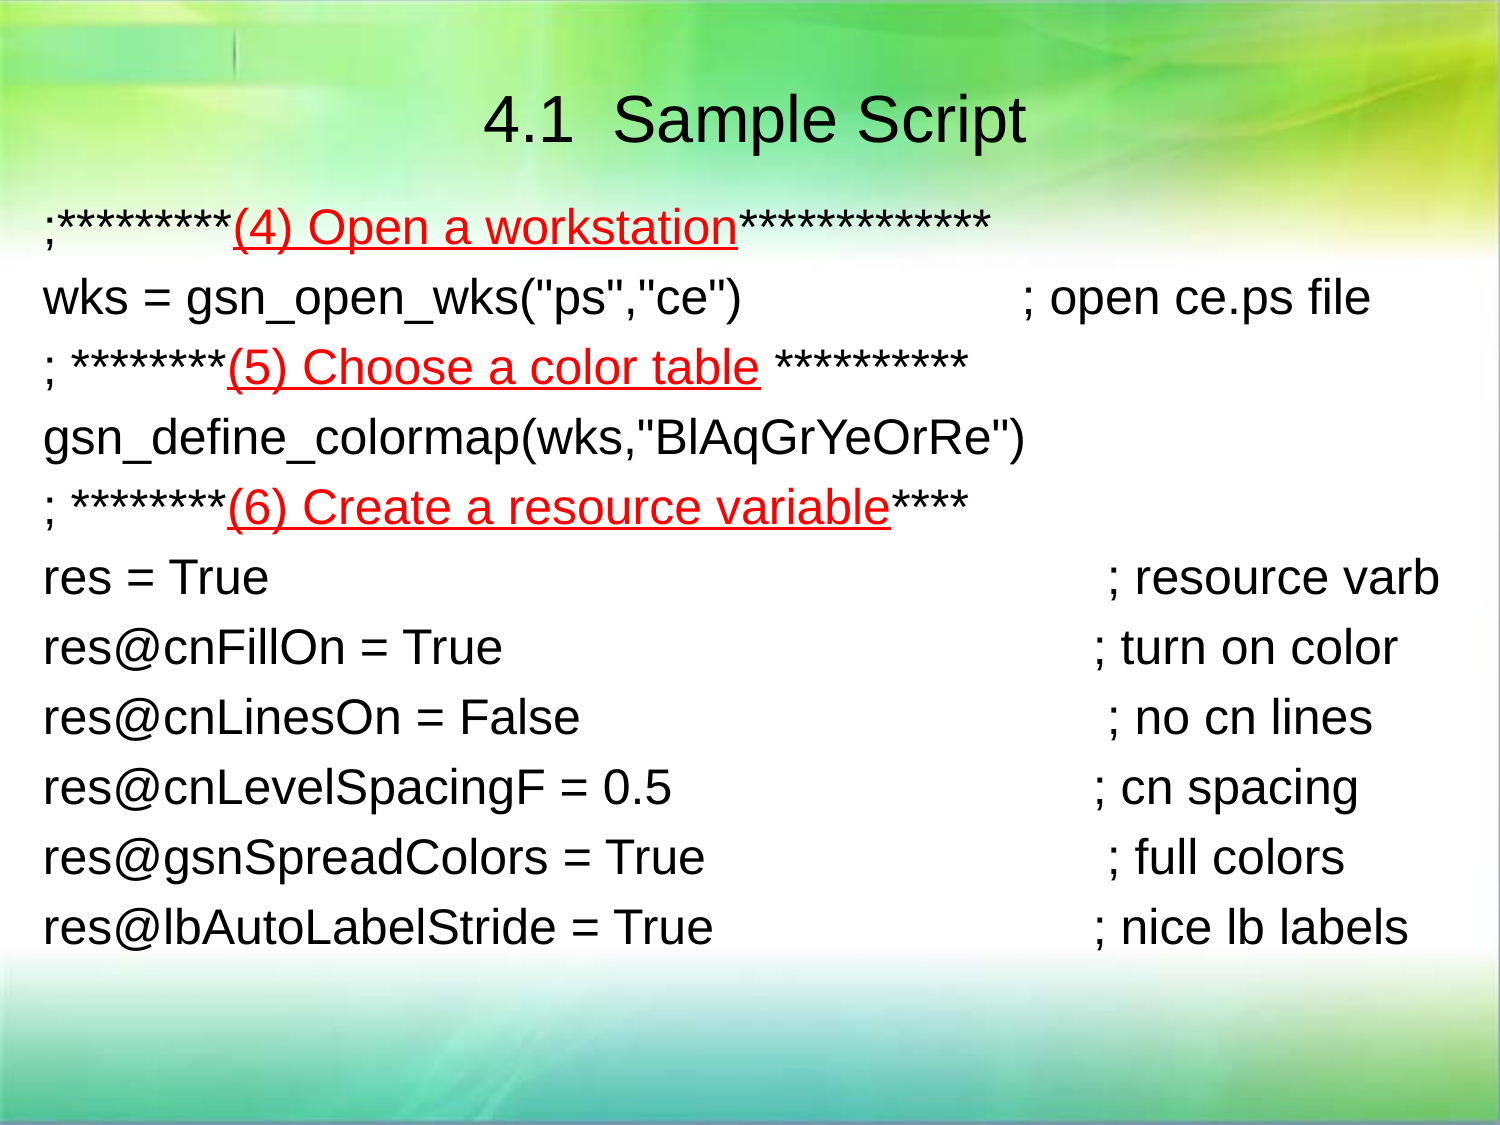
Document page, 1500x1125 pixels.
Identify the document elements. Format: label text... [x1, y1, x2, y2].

list ;*********(4) Open a workstation************* wks = gsn_open_wks("ps","ce") ; open ce.ps file ; ********(5) Choose a color table ********** gsn_define_colormap(wks,"BlAqGrYeOrRe") ; ********(6) Create a resource variable**** res = True ; resource varb res@cnFillOn = True ; turn on color res@cnLinesOn = False ; no cn lines res@cnLevelSpacingF = 0.5 ; cn spacing res@gsnSpreadColors = True ; full colors res@lbAutoLabelStride = True ; nice lb labels [27, 186, 1487, 1039]
picture [0, 0, 1500, 1125]
title 4.1 Sample Script [79, 71, 1431, 161]
